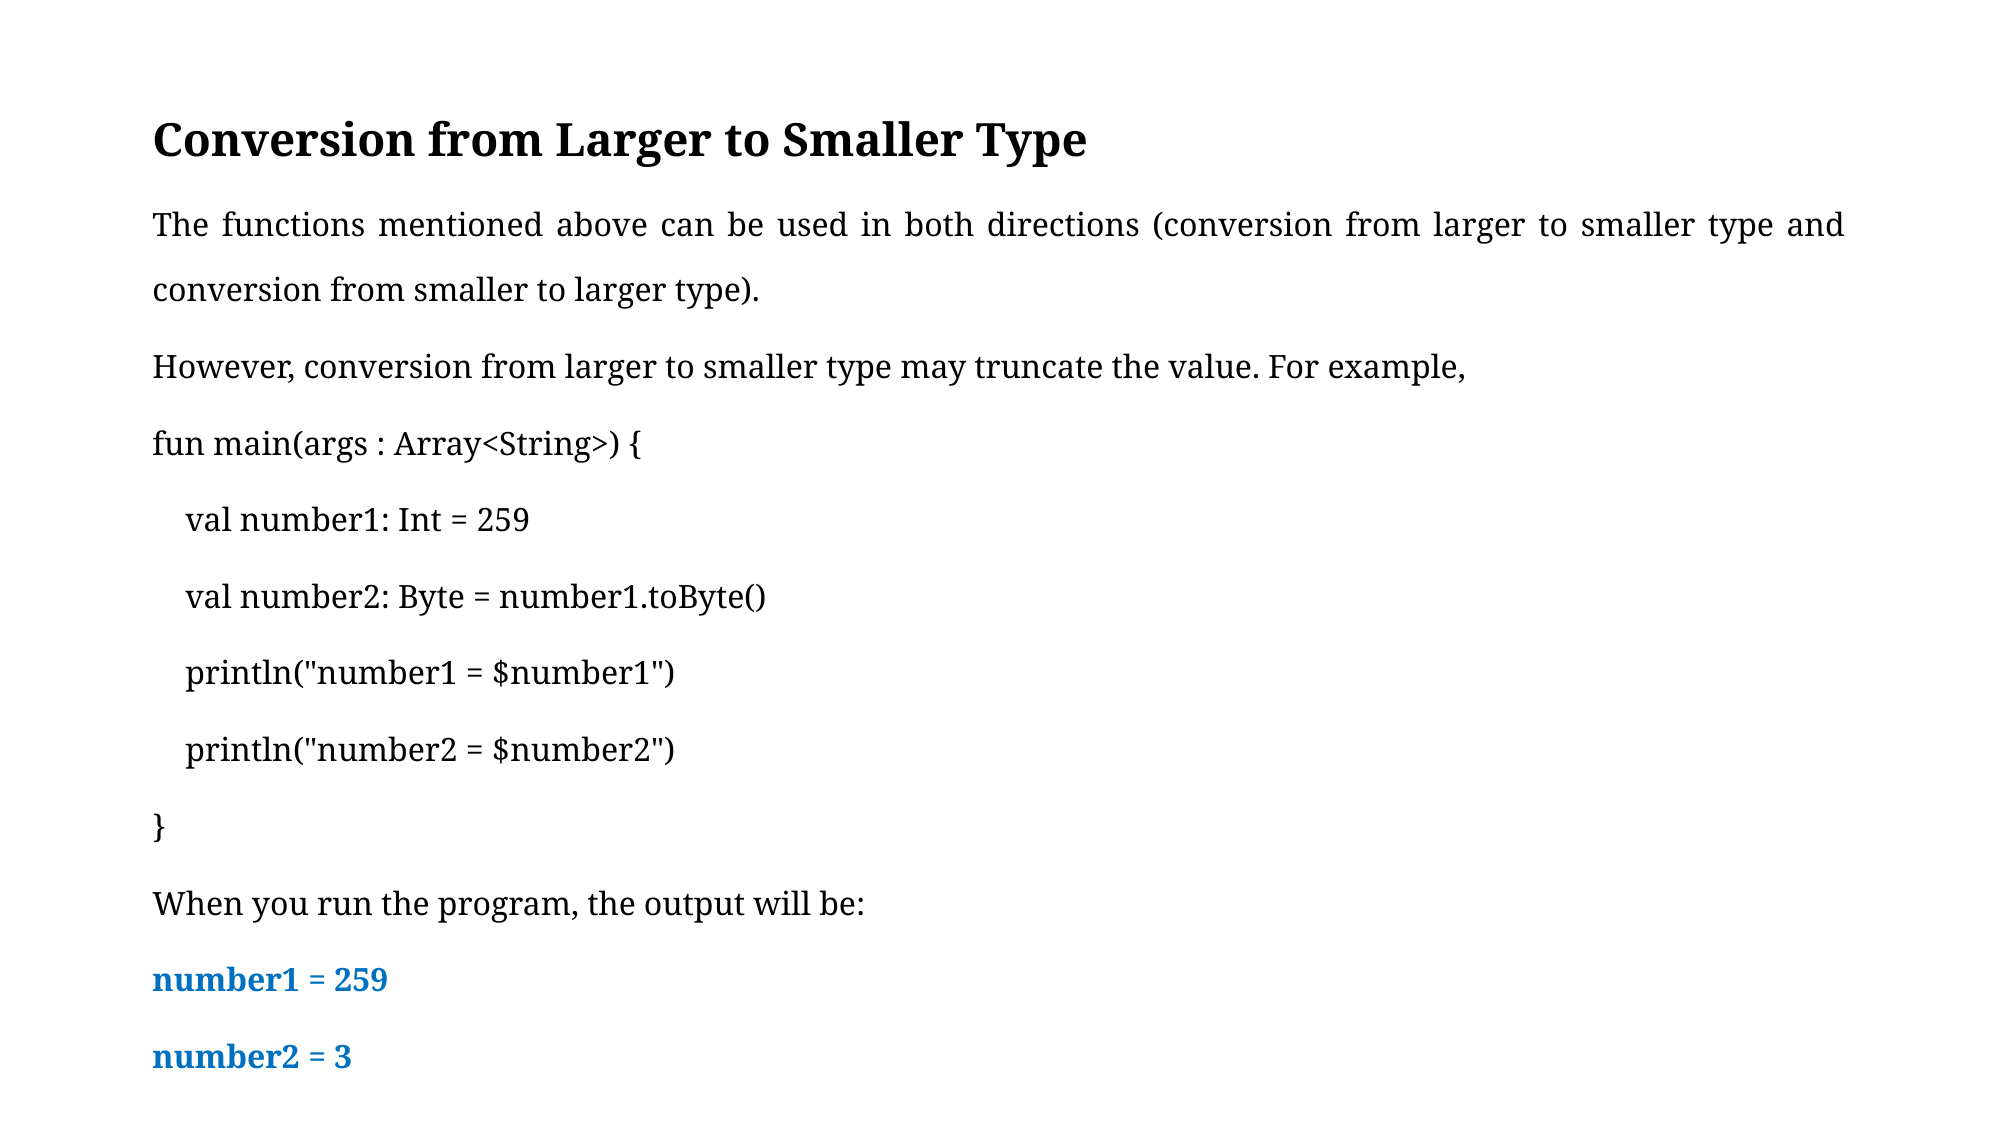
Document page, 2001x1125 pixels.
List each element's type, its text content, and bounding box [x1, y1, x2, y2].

list Conversion from Larger to Smaller Type The functions mentioned above can be used in both directions (conversion from larger to smaller type and conversion from smaller to larger type). However, conversion from larger to smaller type may truncate the value. For example, fun main(args : Array<String>) { val number1: Int = 259 val number2: Byte = number1.toByte() println("number1 = $number1") println("number2 = $number2") } When you run the program, the output will be: number1 = 259 number2 = 3 [137, 65, 1863, 1091]
